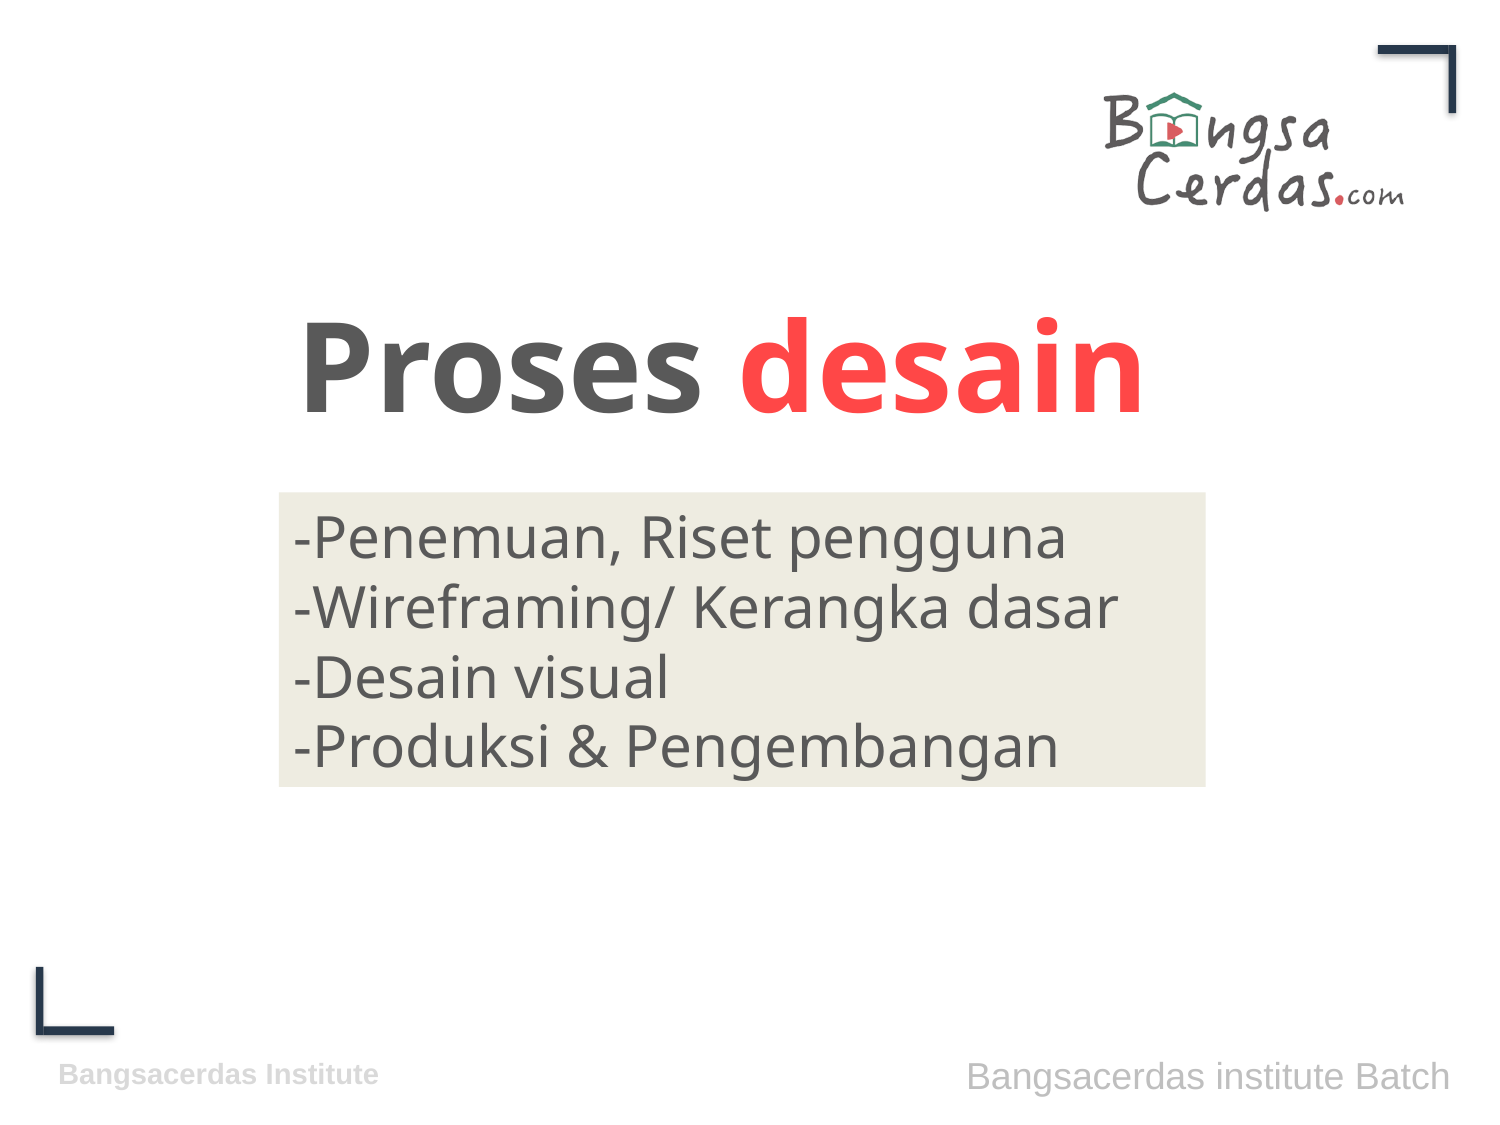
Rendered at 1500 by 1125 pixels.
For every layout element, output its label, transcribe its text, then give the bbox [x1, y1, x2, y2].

text_box Proses desain [278, 280, 1168, 446]
text_box -Penemuan, Riset pengguna -Wireframing/ Kerangka dasar -Desain visual -Produksi & Pengembangan [278, 492, 1206, 787]
